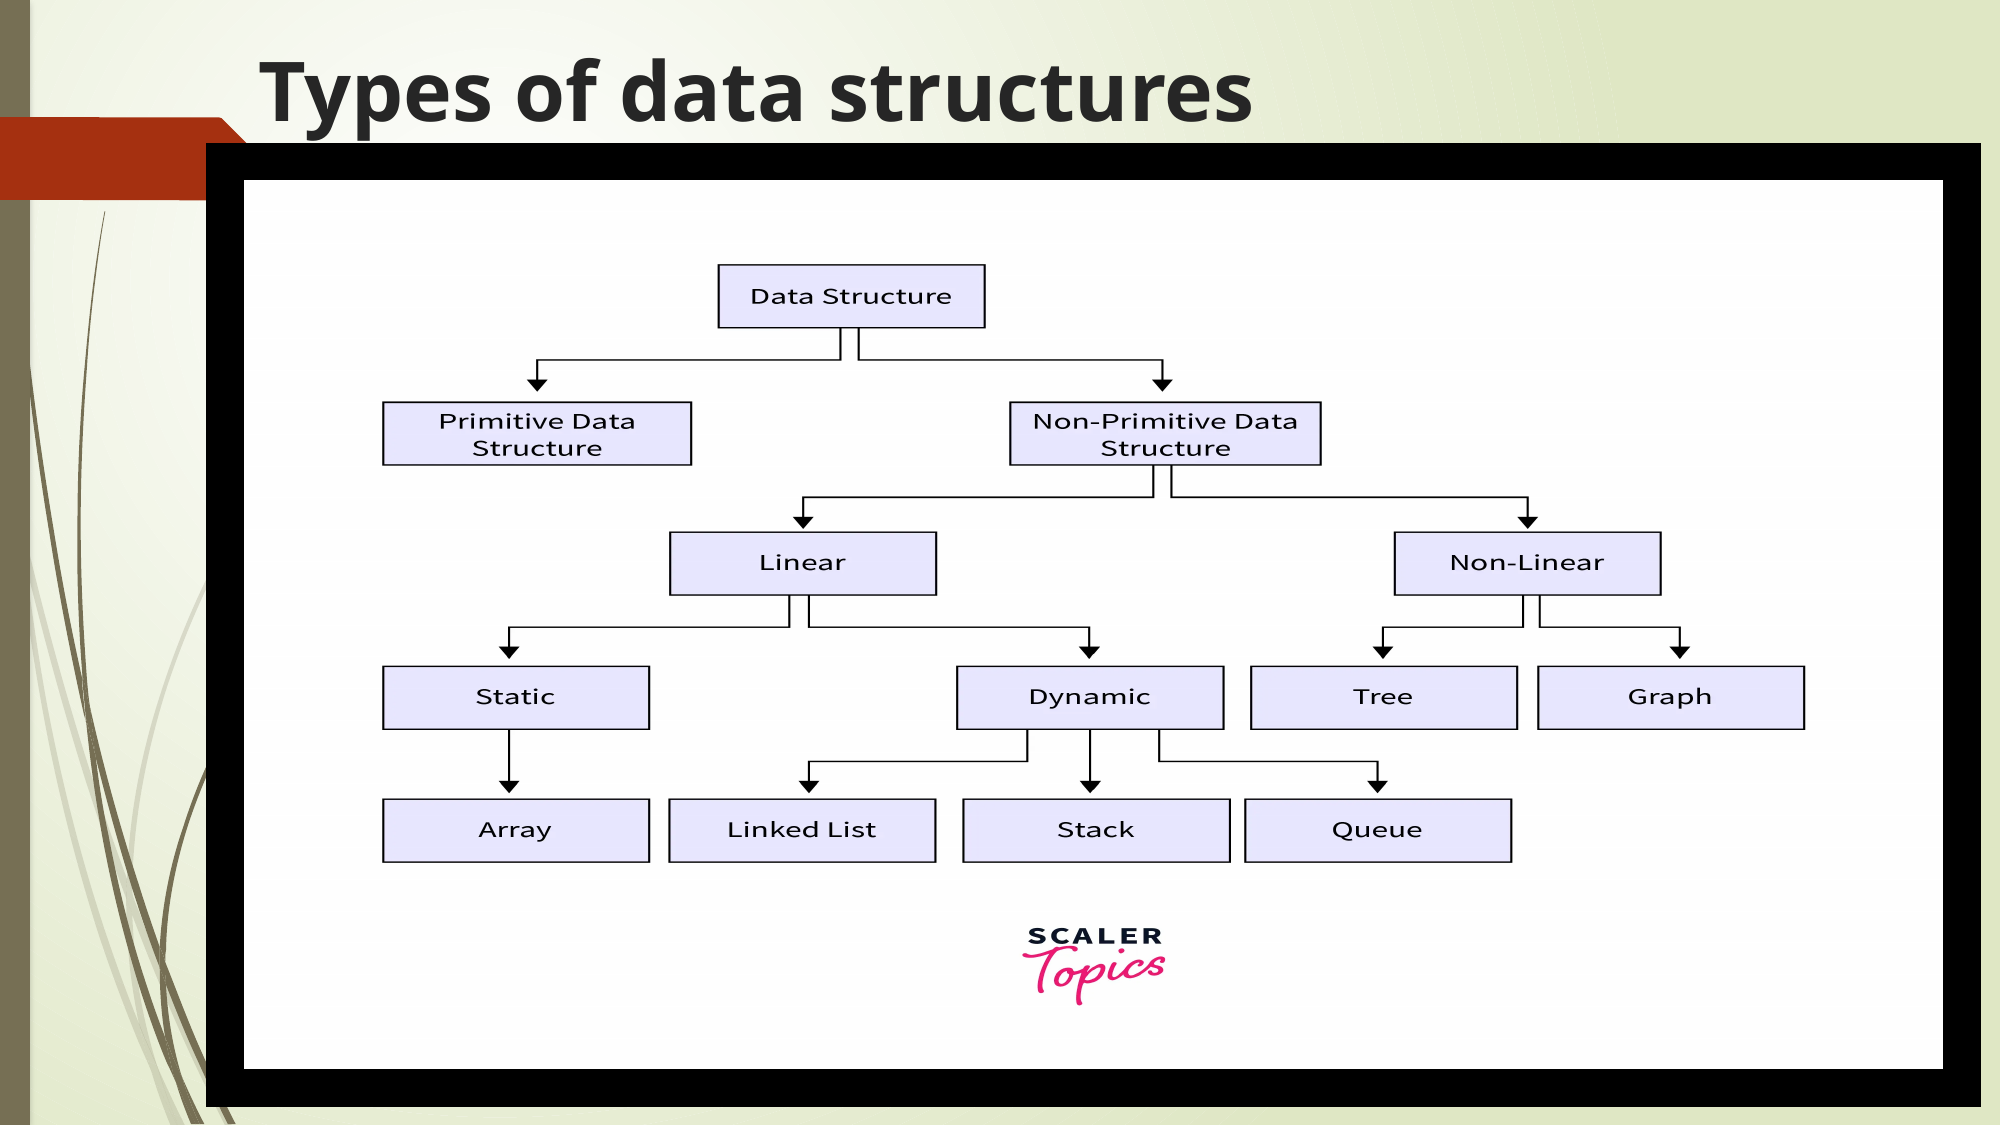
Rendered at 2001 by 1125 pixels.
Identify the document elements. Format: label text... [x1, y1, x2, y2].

picture [243, 180, 1944, 1070]
title Types of data structures [243, 31, 1887, 146]
